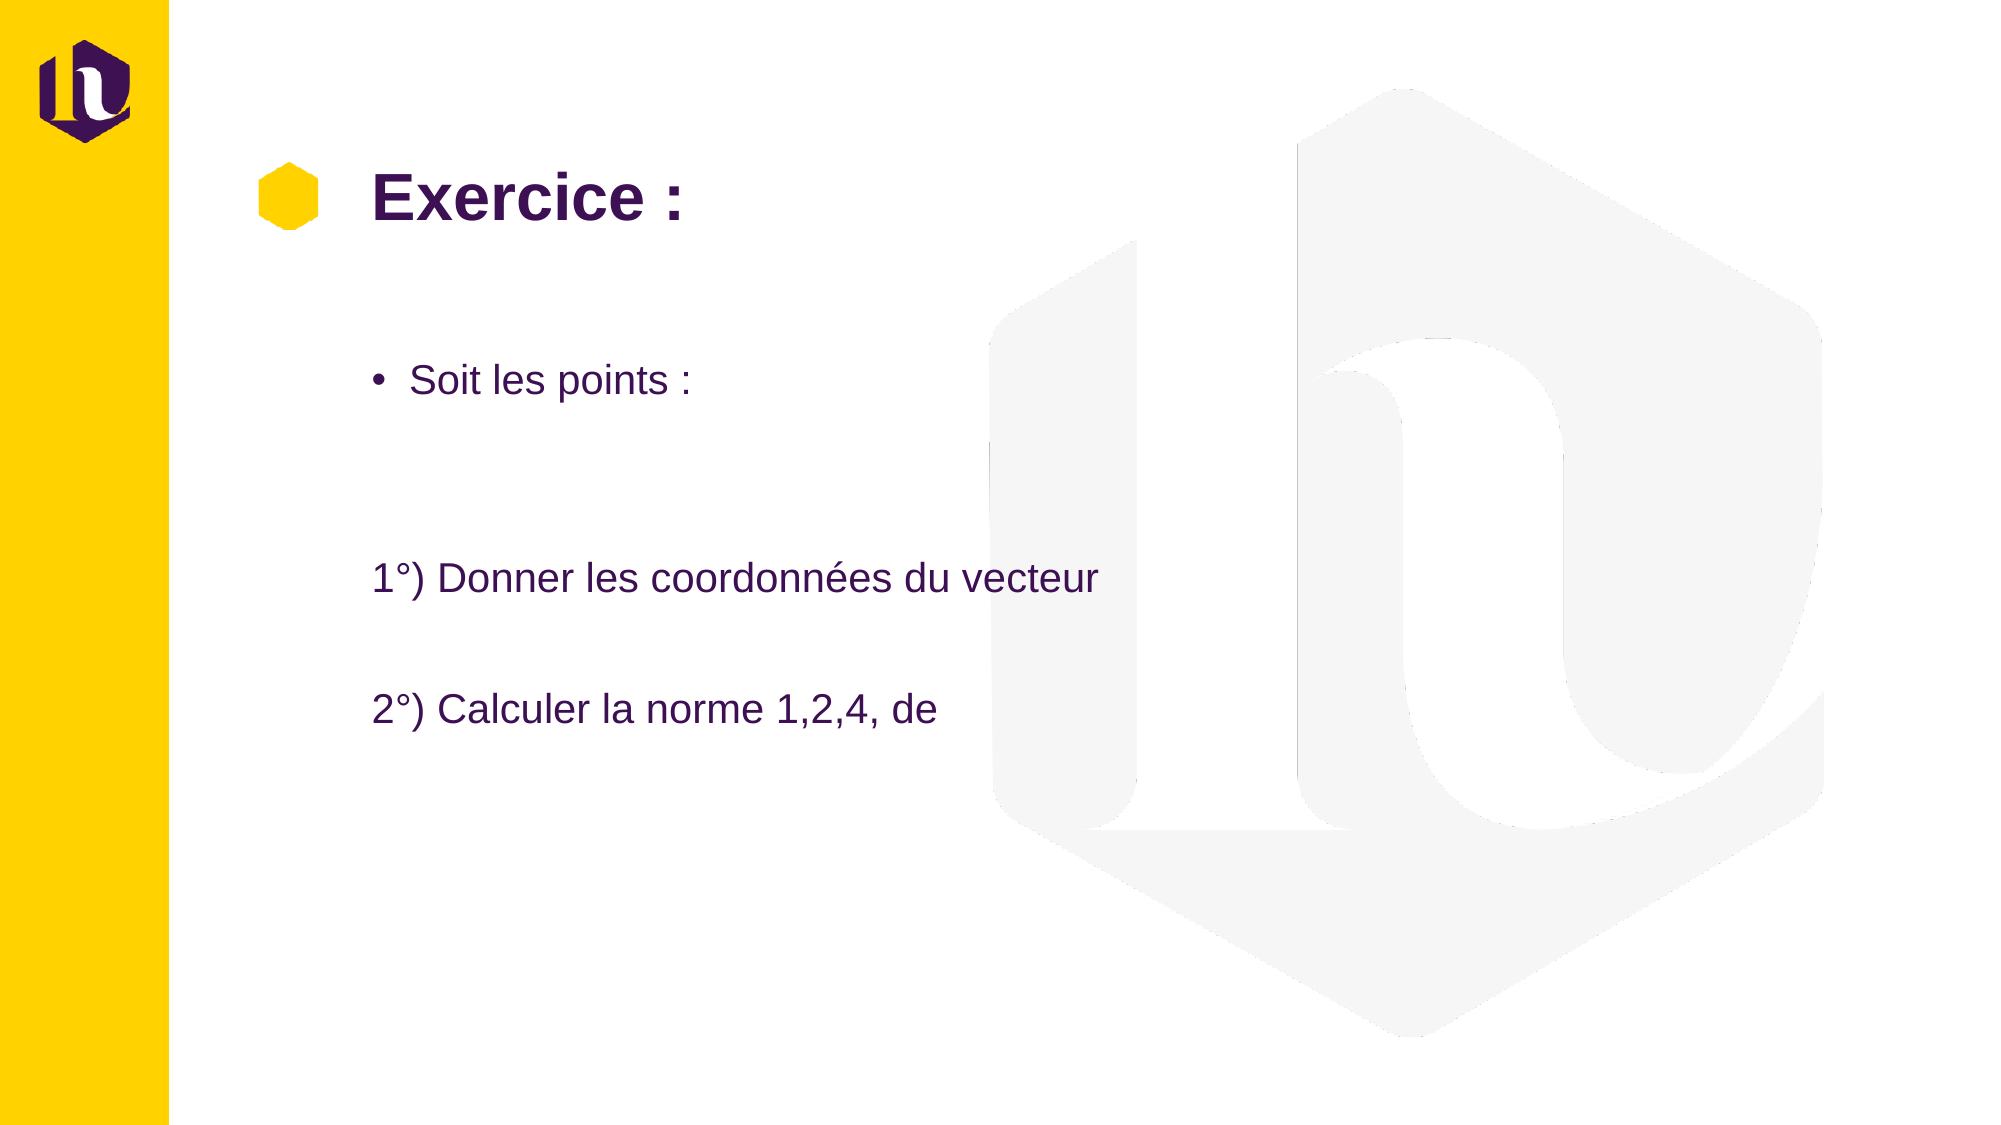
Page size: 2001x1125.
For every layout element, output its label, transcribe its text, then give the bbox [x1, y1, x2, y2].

title Exercice : [356, 89, 1836, 308]
